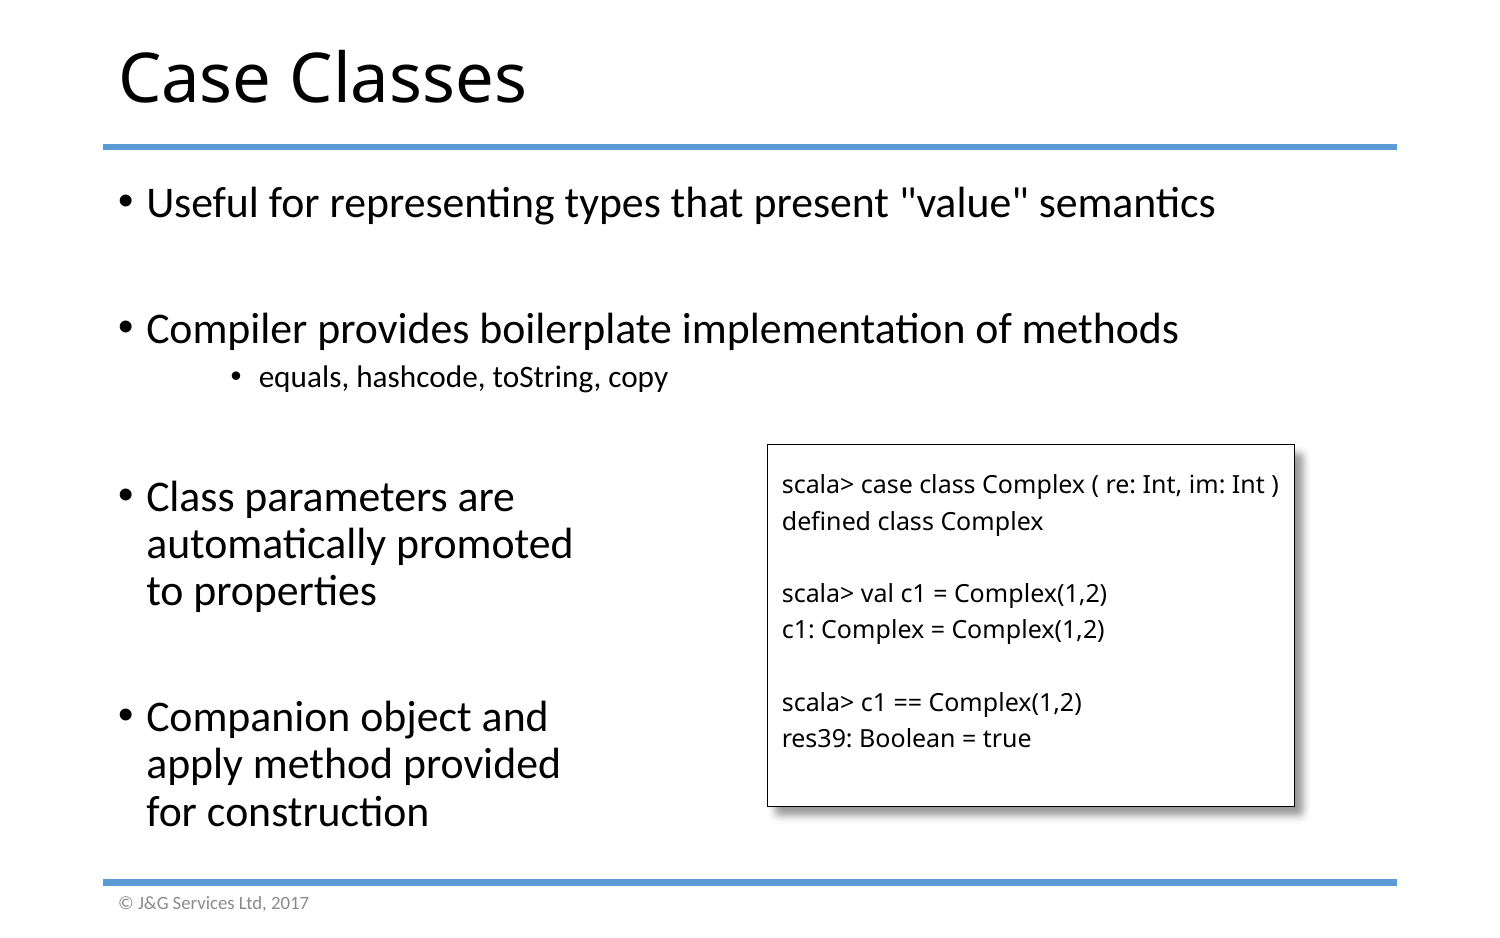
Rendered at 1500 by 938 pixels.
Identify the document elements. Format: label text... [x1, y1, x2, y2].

text_box scala> case class Complex ( re: Int, im: Int ) defined class Complex scala> val c1 = Complex(1,2) c1: Complex = Complex(1,2) scala> c1 == Complex(1,2) res39: Boolean = true [767, 444, 1295, 807]
title Case Classes [103, 27, 1397, 133]
list Useful for representing types that present "value" semantics Compiler provides boilerplate implementation of methods equals, hashcode, toString, copy Class parameters are automatically promoted to properties Companion object and apply method provided for construction [103, 172, 1397, 858]
